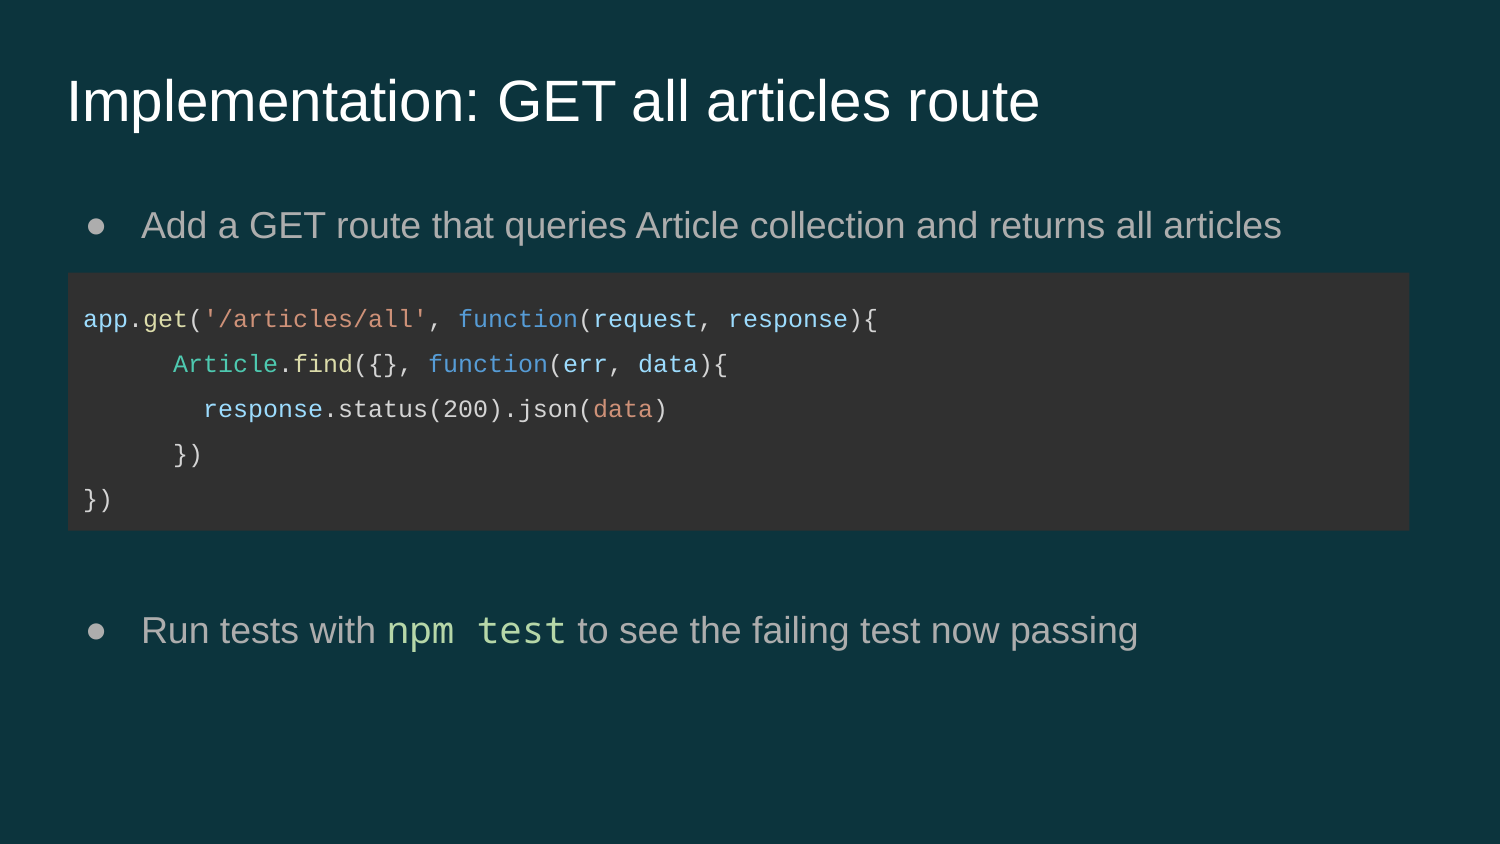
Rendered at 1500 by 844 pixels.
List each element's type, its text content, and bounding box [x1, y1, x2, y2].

text_box app.get('/articles/all', function(request, response){ Article.find({}, function(err, data){ response.status(200).json(data) }) }) [68, 272, 1410, 531]
title Implementation: GET all articles route [51, 48, 1449, 142]
list Add a GET route that queries Article collection and returns all articles Run tests with npm test to see the failing test now passing [51, 164, 1494, 600]
